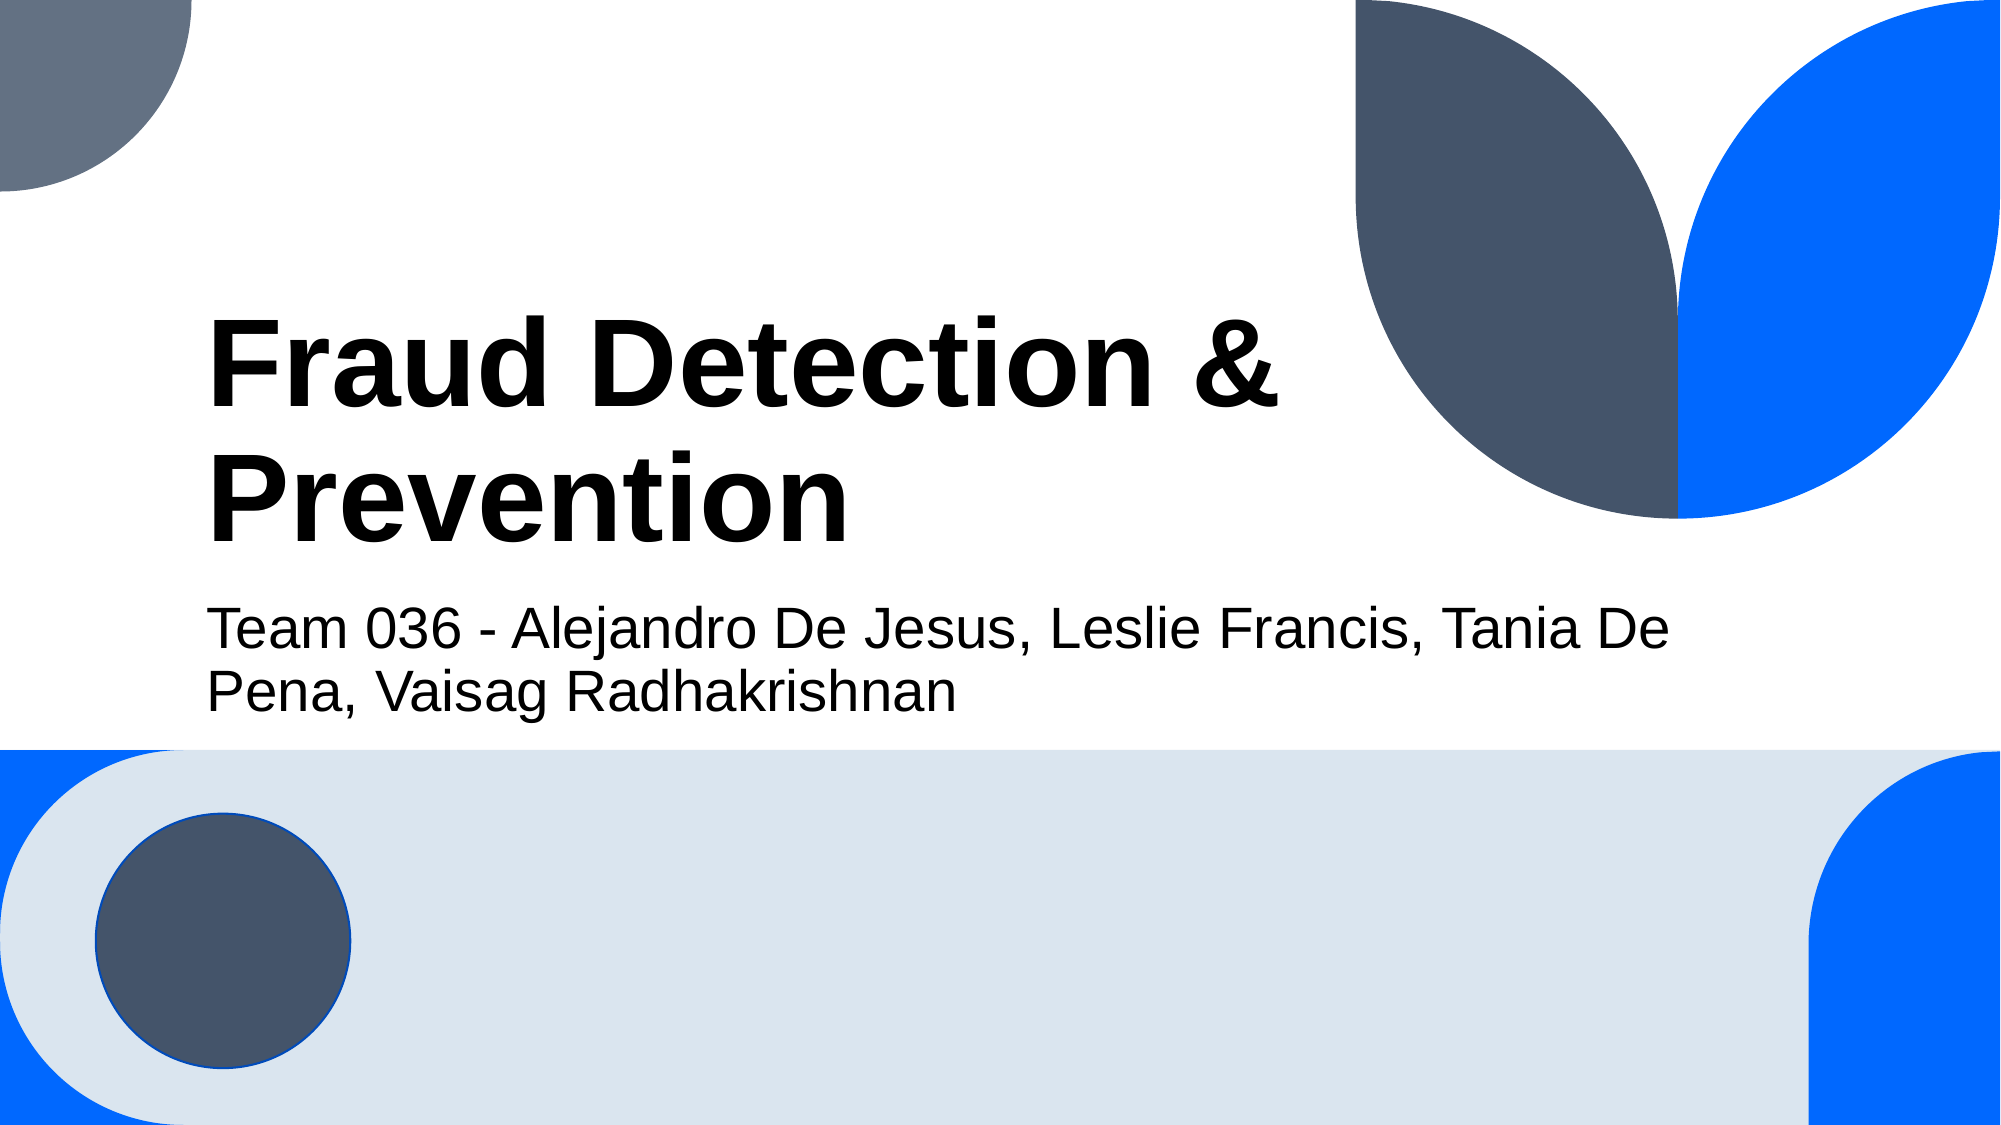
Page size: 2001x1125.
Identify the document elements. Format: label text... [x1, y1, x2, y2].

subtitle Team 036 - Alejandro De Jesus, Leslie Francis, Tania De Pena, Vaisag Radhakrishnan [191, 590, 1750, 724]
title Fraud Detection & Prevention [191, 184, 1356, 576]
